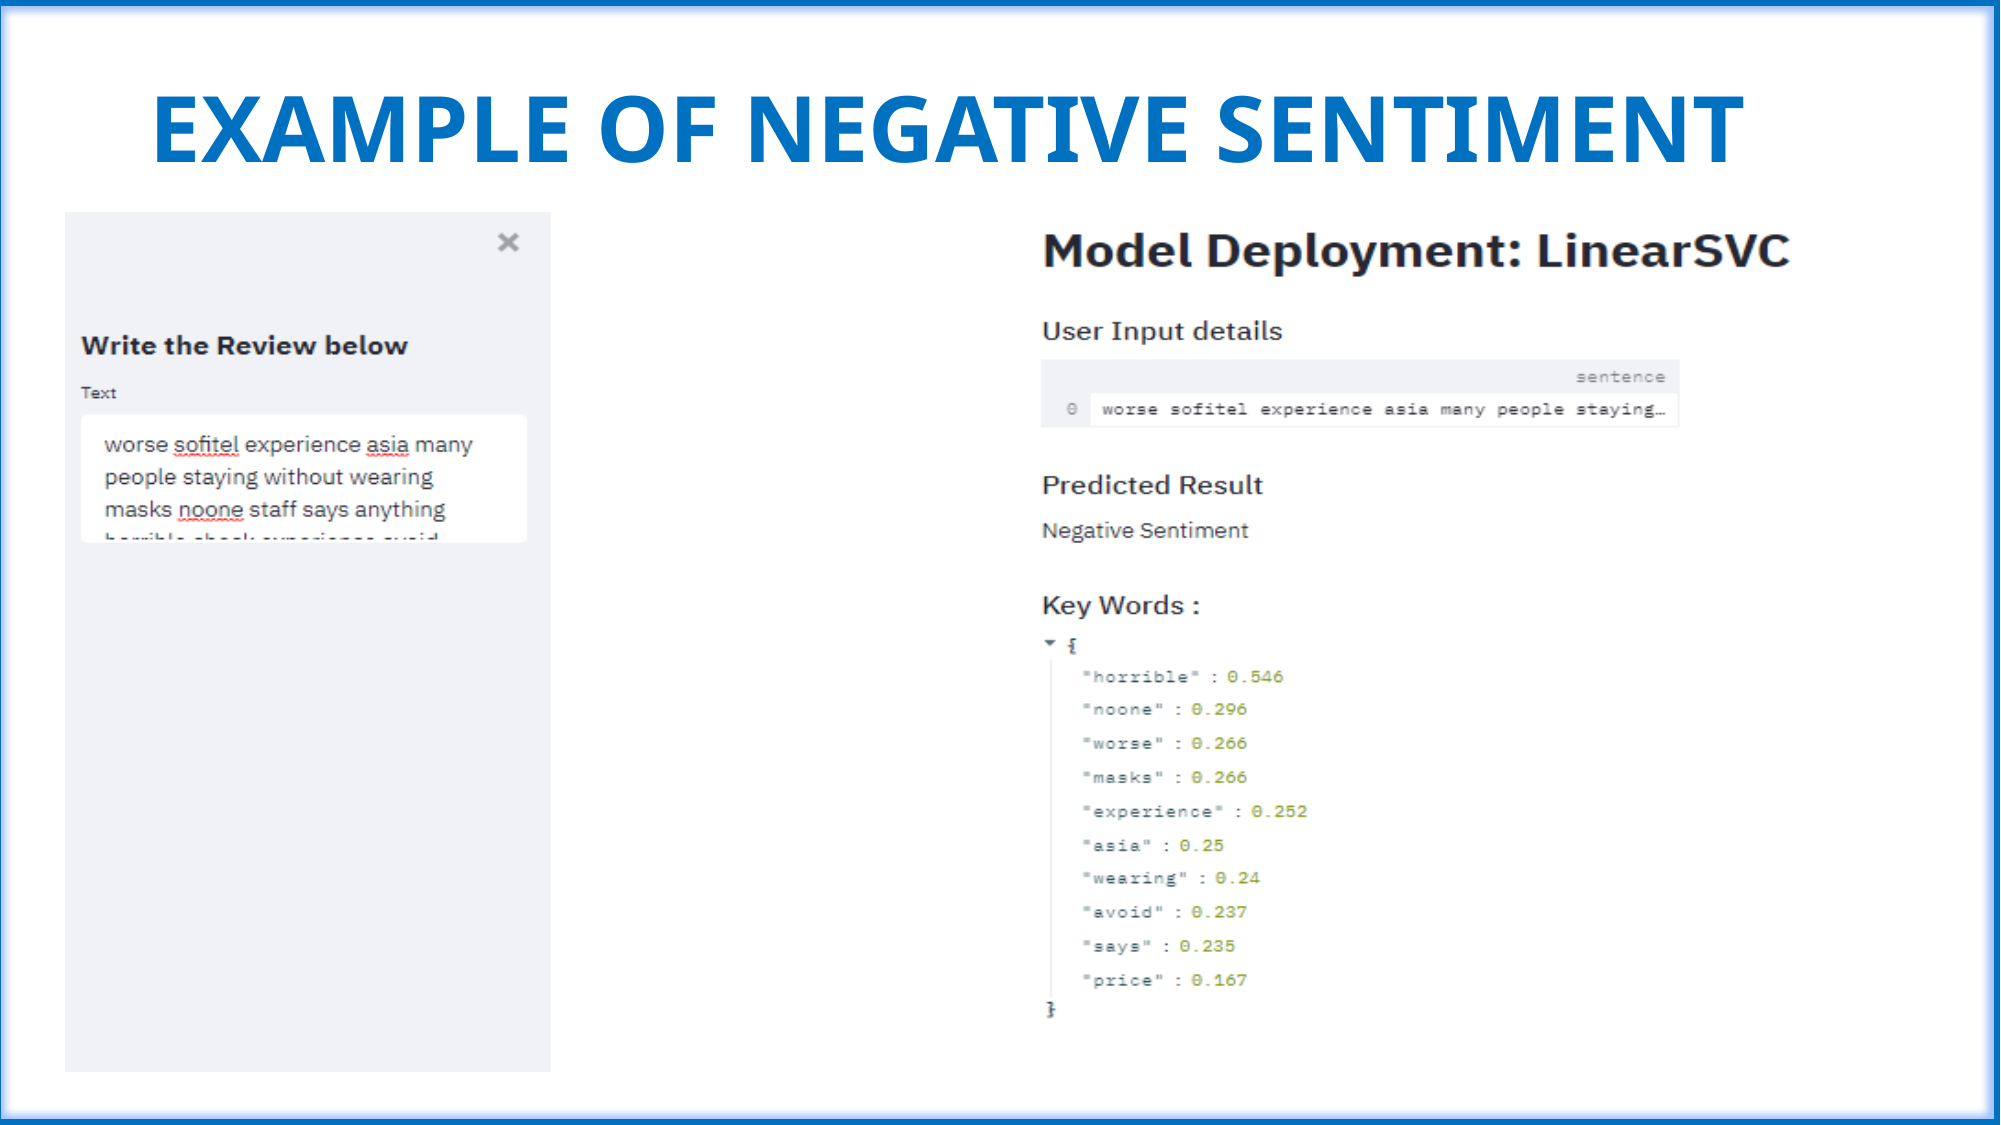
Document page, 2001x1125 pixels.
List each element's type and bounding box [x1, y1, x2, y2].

list [65, 212, 1836, 1072]
text_box [0, 0, 2000, 1125]
